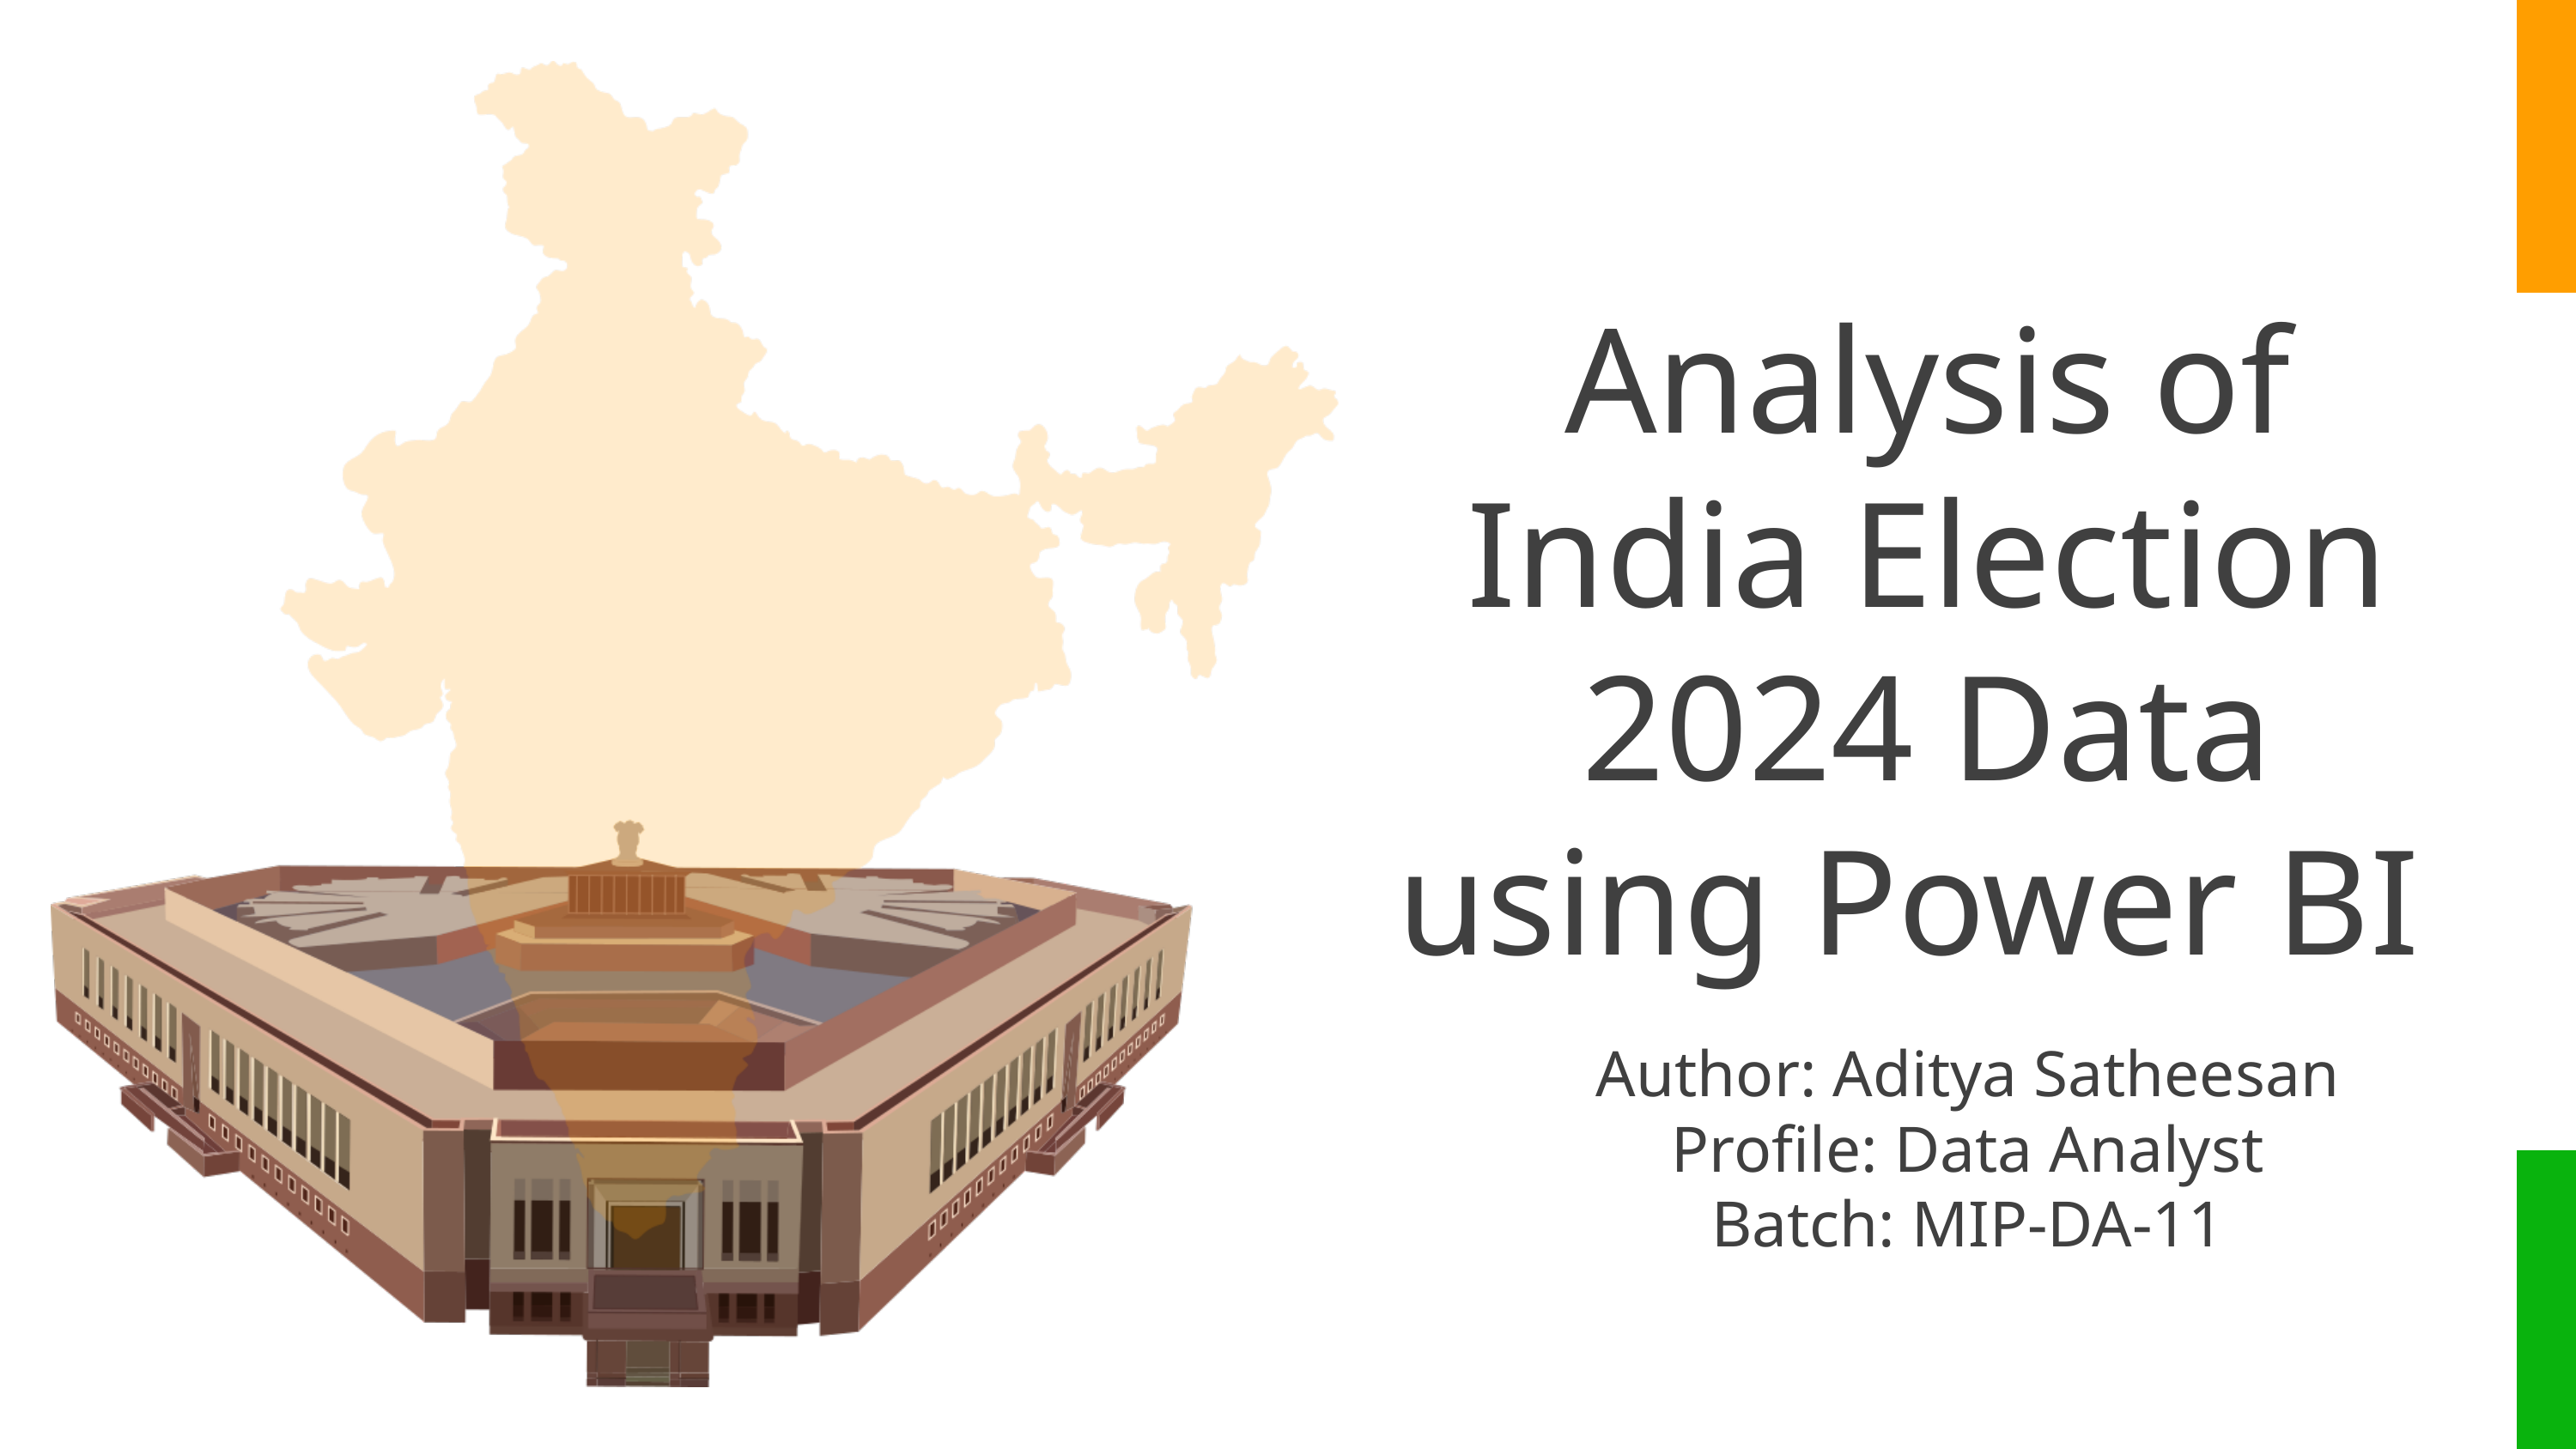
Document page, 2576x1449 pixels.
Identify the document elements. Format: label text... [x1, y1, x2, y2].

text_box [2516, 1150, 2576, 1449]
text_box Analysis of India Election 2024 Data using Power BI [1395, 288, 2459, 985]
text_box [2516, 0, 2576, 294]
text_box Author: Aditya Satheesan Profile: Data Analyst Batch: MIP-DA-11 [1585, 1034, 2351, 1260]
text_box [50, 61, 1339, 1388]
